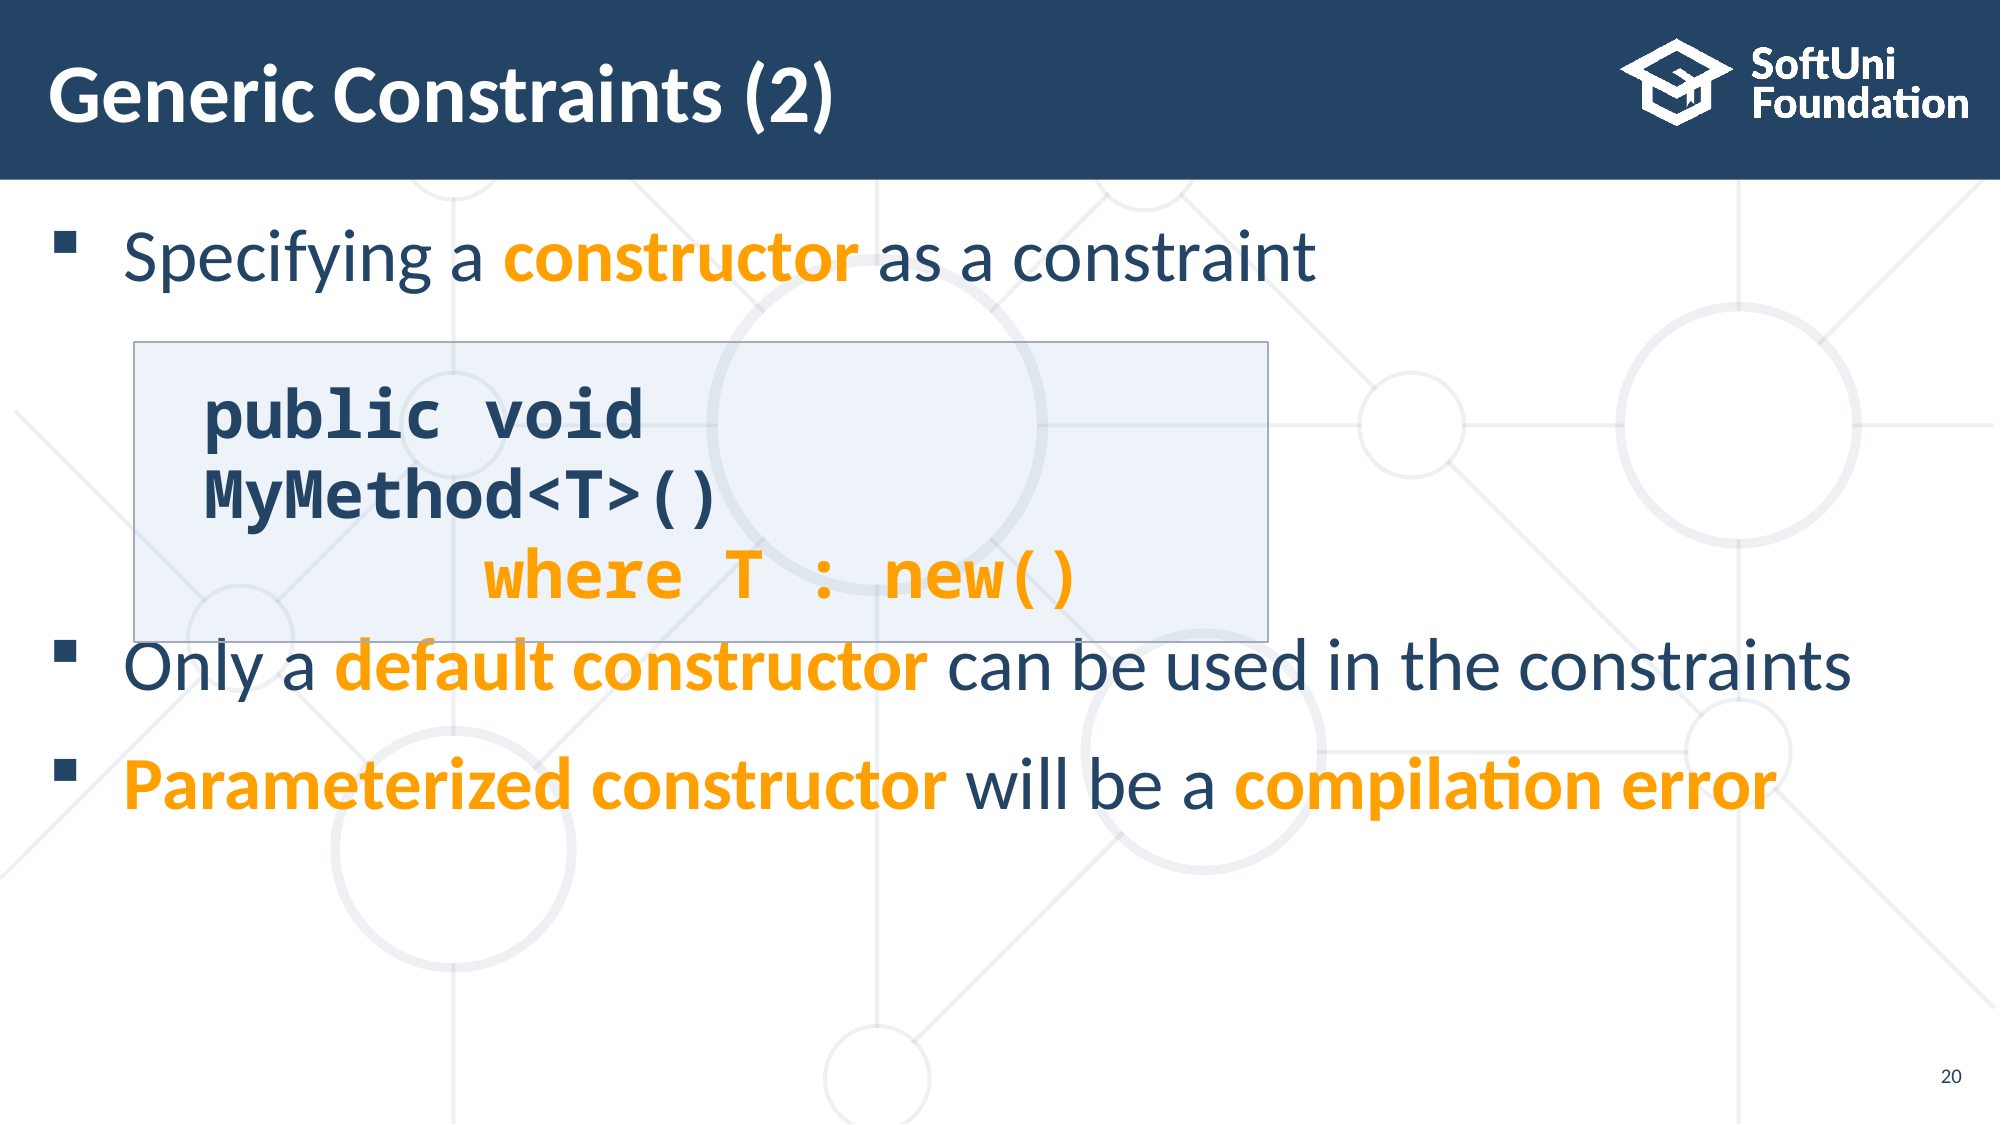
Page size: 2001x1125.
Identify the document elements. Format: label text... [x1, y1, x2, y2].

slide_number 20 [1897, 1049, 1968, 1101]
picture [1619, 38, 1968, 126]
title Generic Constraints (2) [31, 16, 1591, 162]
text_box public void MyMethod<T>() where T : new() [133, 342, 1268, 643]
list Specifying a constructor as a constraint Only a default constructor can be used in the constraints Parameterized constructor will be a compilation error [31, 196, 1970, 1050]
